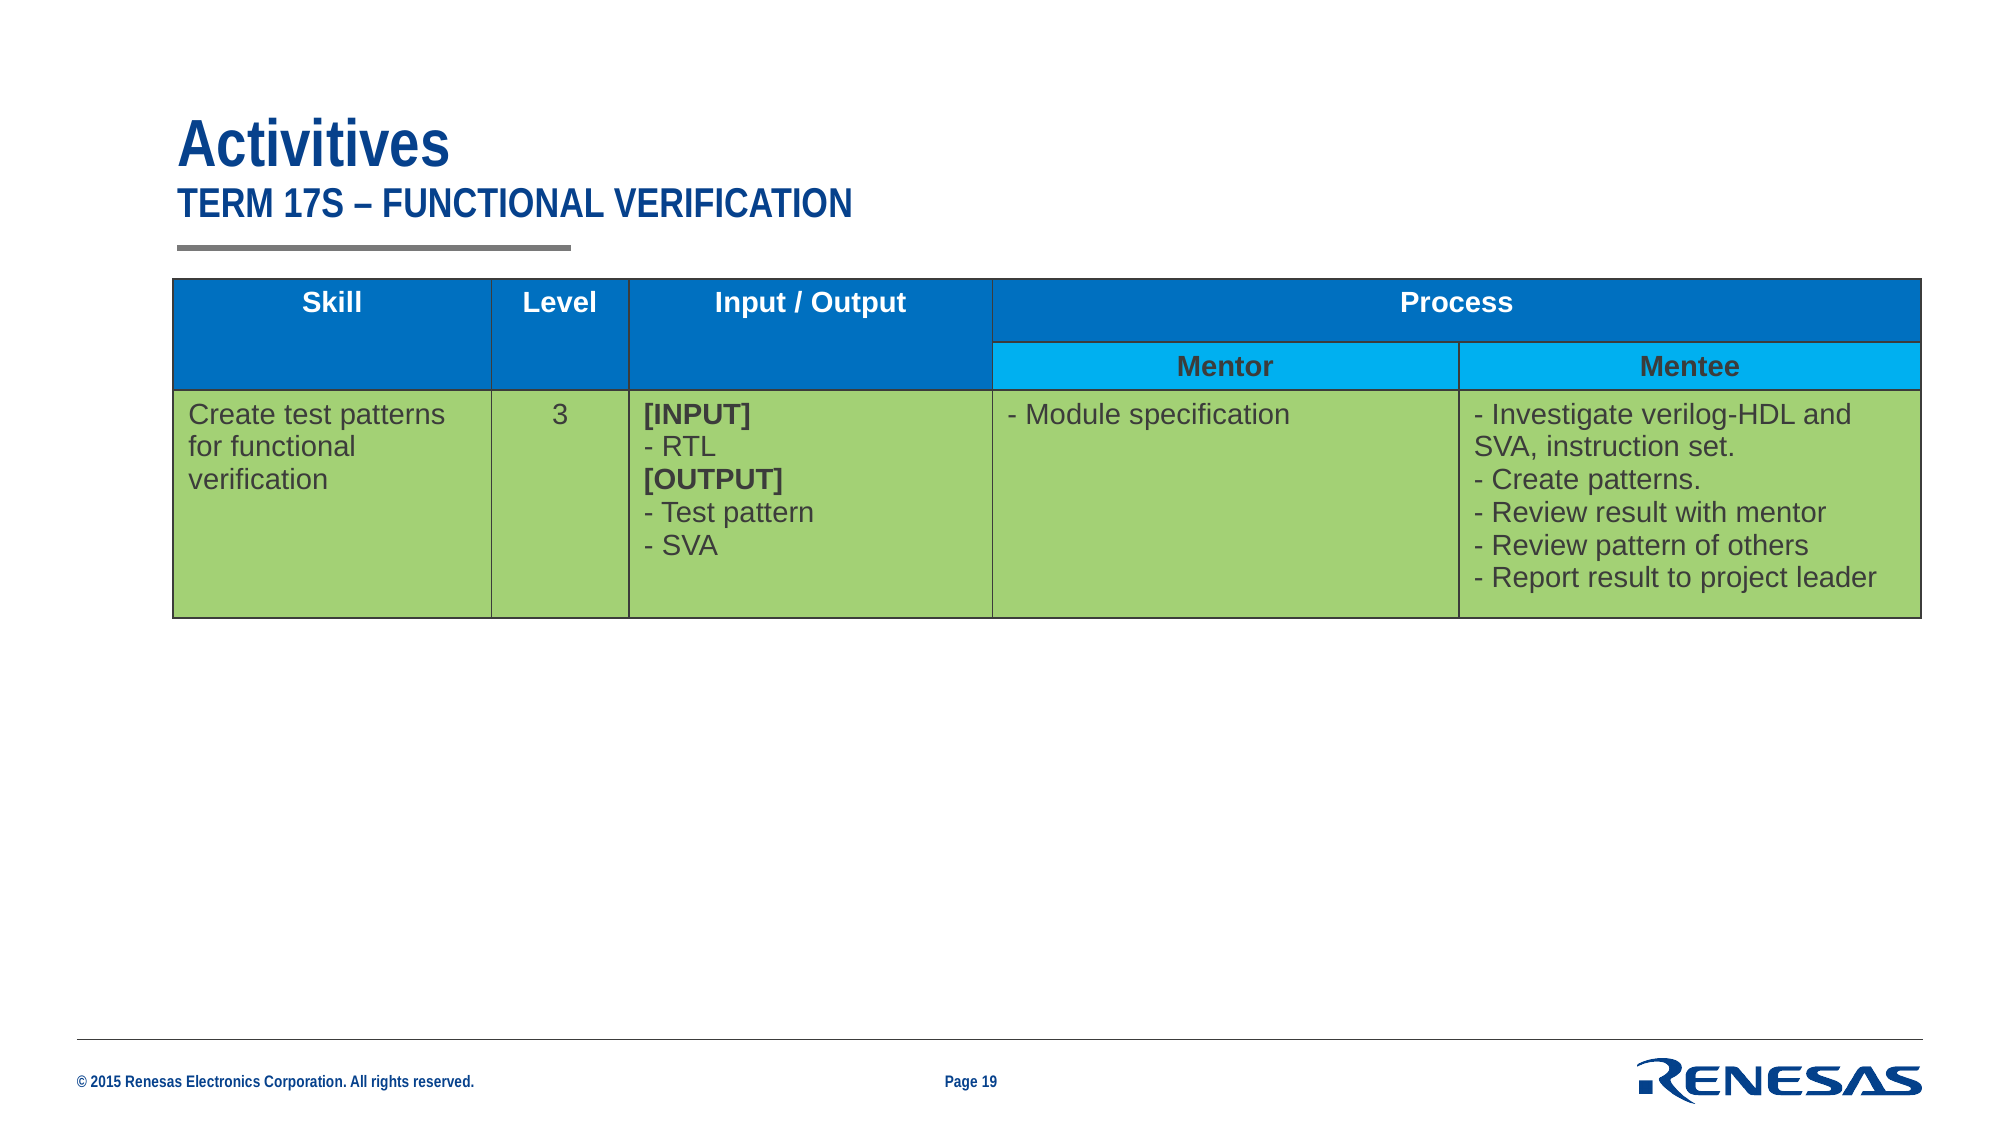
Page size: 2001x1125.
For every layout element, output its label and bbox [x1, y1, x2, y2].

table_cell [174, 391, 491, 617]
table_cell [630, 391, 992, 617]
table_cell [1460, 391, 1920, 617]
table_header [174, 280, 491, 389]
title [177, 108, 1654, 227]
slide_number [944, 1070, 1056, 1091]
table_cell [993, 391, 1458, 617]
table_cell [1460, 343, 1920, 389]
table_header [993, 280, 1920, 341]
table_header [492, 280, 628, 389]
table_header [630, 280, 992, 389]
table_cell [492, 391, 628, 617]
picture [1637, 1058, 1922, 1104]
table_cell [993, 343, 1458, 389]
